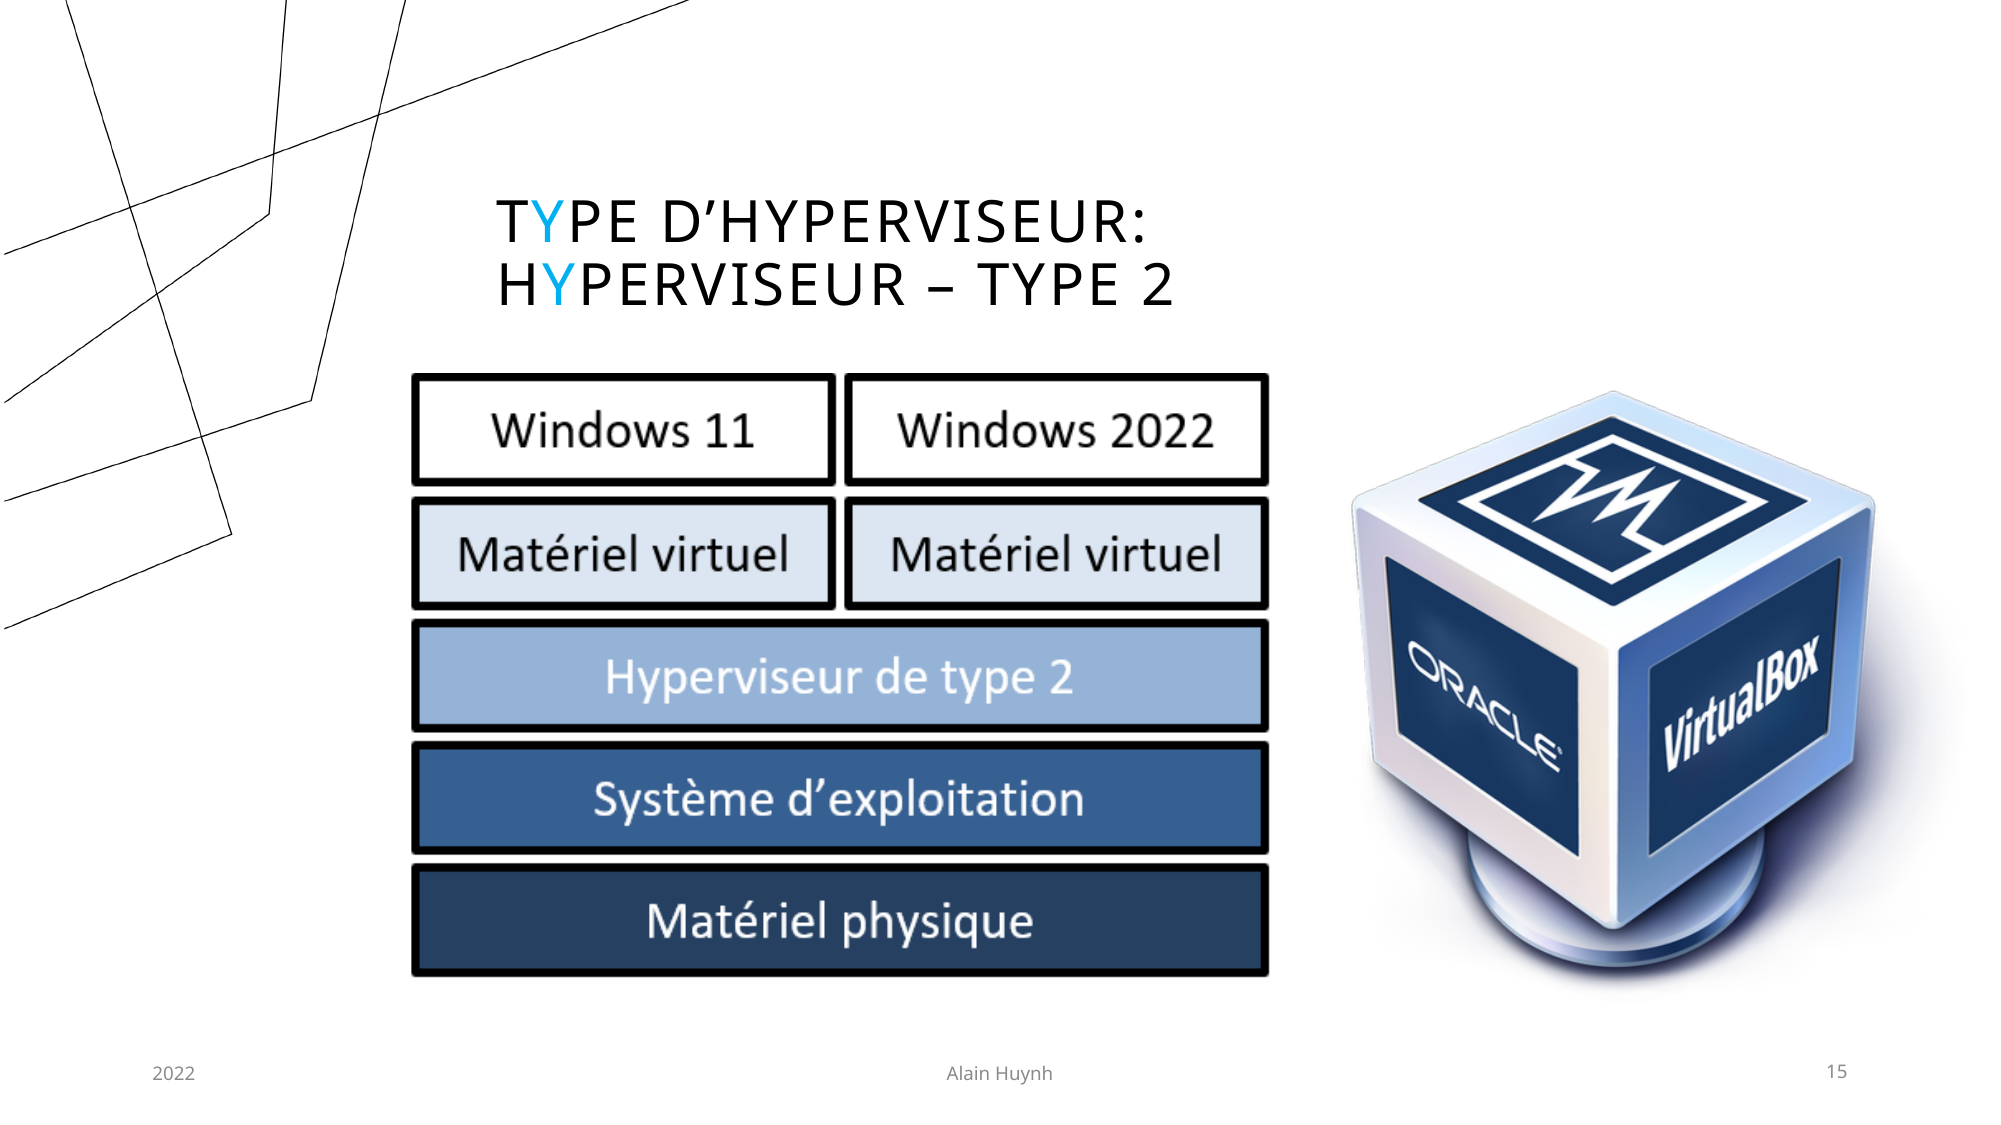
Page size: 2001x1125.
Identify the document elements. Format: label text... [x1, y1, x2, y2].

footer Alain Huynh [662, 1042, 1338, 1103]
picture [1324, 387, 2000, 1019]
picture [4, 0, 1271, 979]
slide_number 2022 [137, 1042, 588, 1103]
title Type d’hyperviseur: Hyperviseur – Type 2 [481, 146, 1863, 364]
slide_number 15 [1412, 1042, 1863, 1103]
